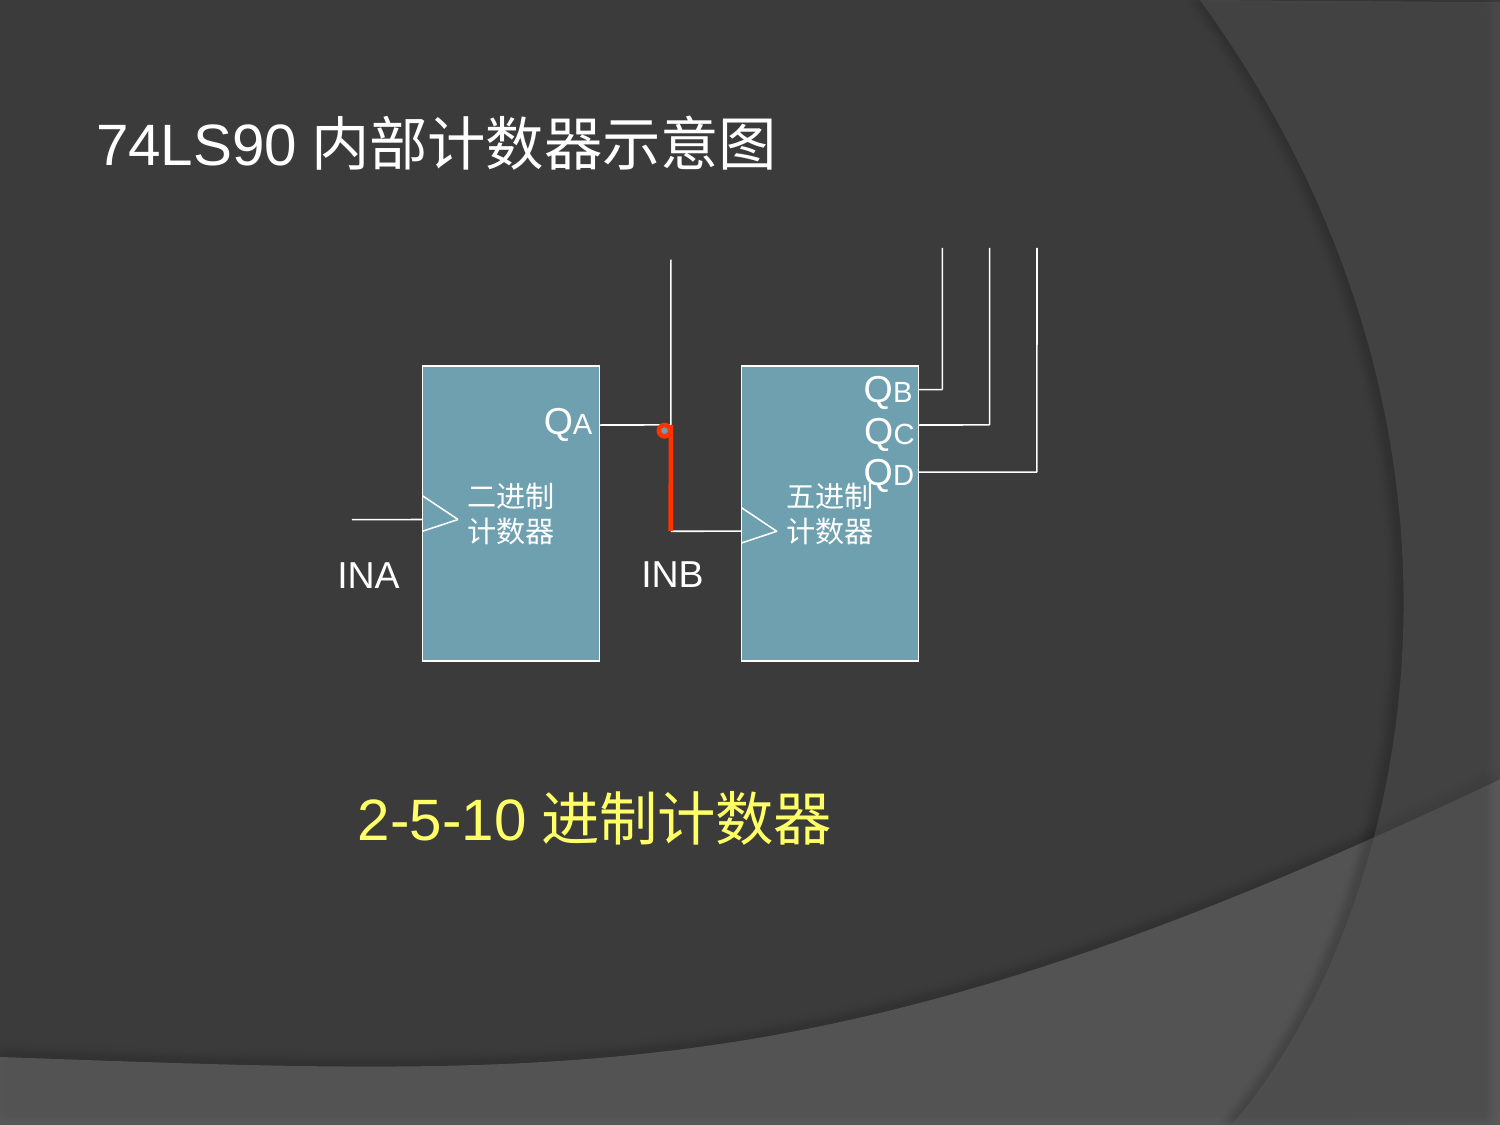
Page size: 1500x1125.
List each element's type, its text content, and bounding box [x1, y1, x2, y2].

text_box QD [849, 440, 929, 501]
text_box INB [626, 542, 719, 603]
text_box QB [849, 357, 928, 399]
text_box INA [322, 543, 415, 603]
text_box 二进制 计数器 [422, 365, 600, 662]
text_box 五进制 计数器 [741, 365, 919, 662]
text_box QA [528, 389, 608, 450]
text_box QC [849, 399, 952, 460]
text_box [658, 424, 671, 437]
text_box 74LS90内部计数器示意图 [81, 99, 793, 185]
text_box 2-5-10进制计数器 [343, 774, 847, 860]
